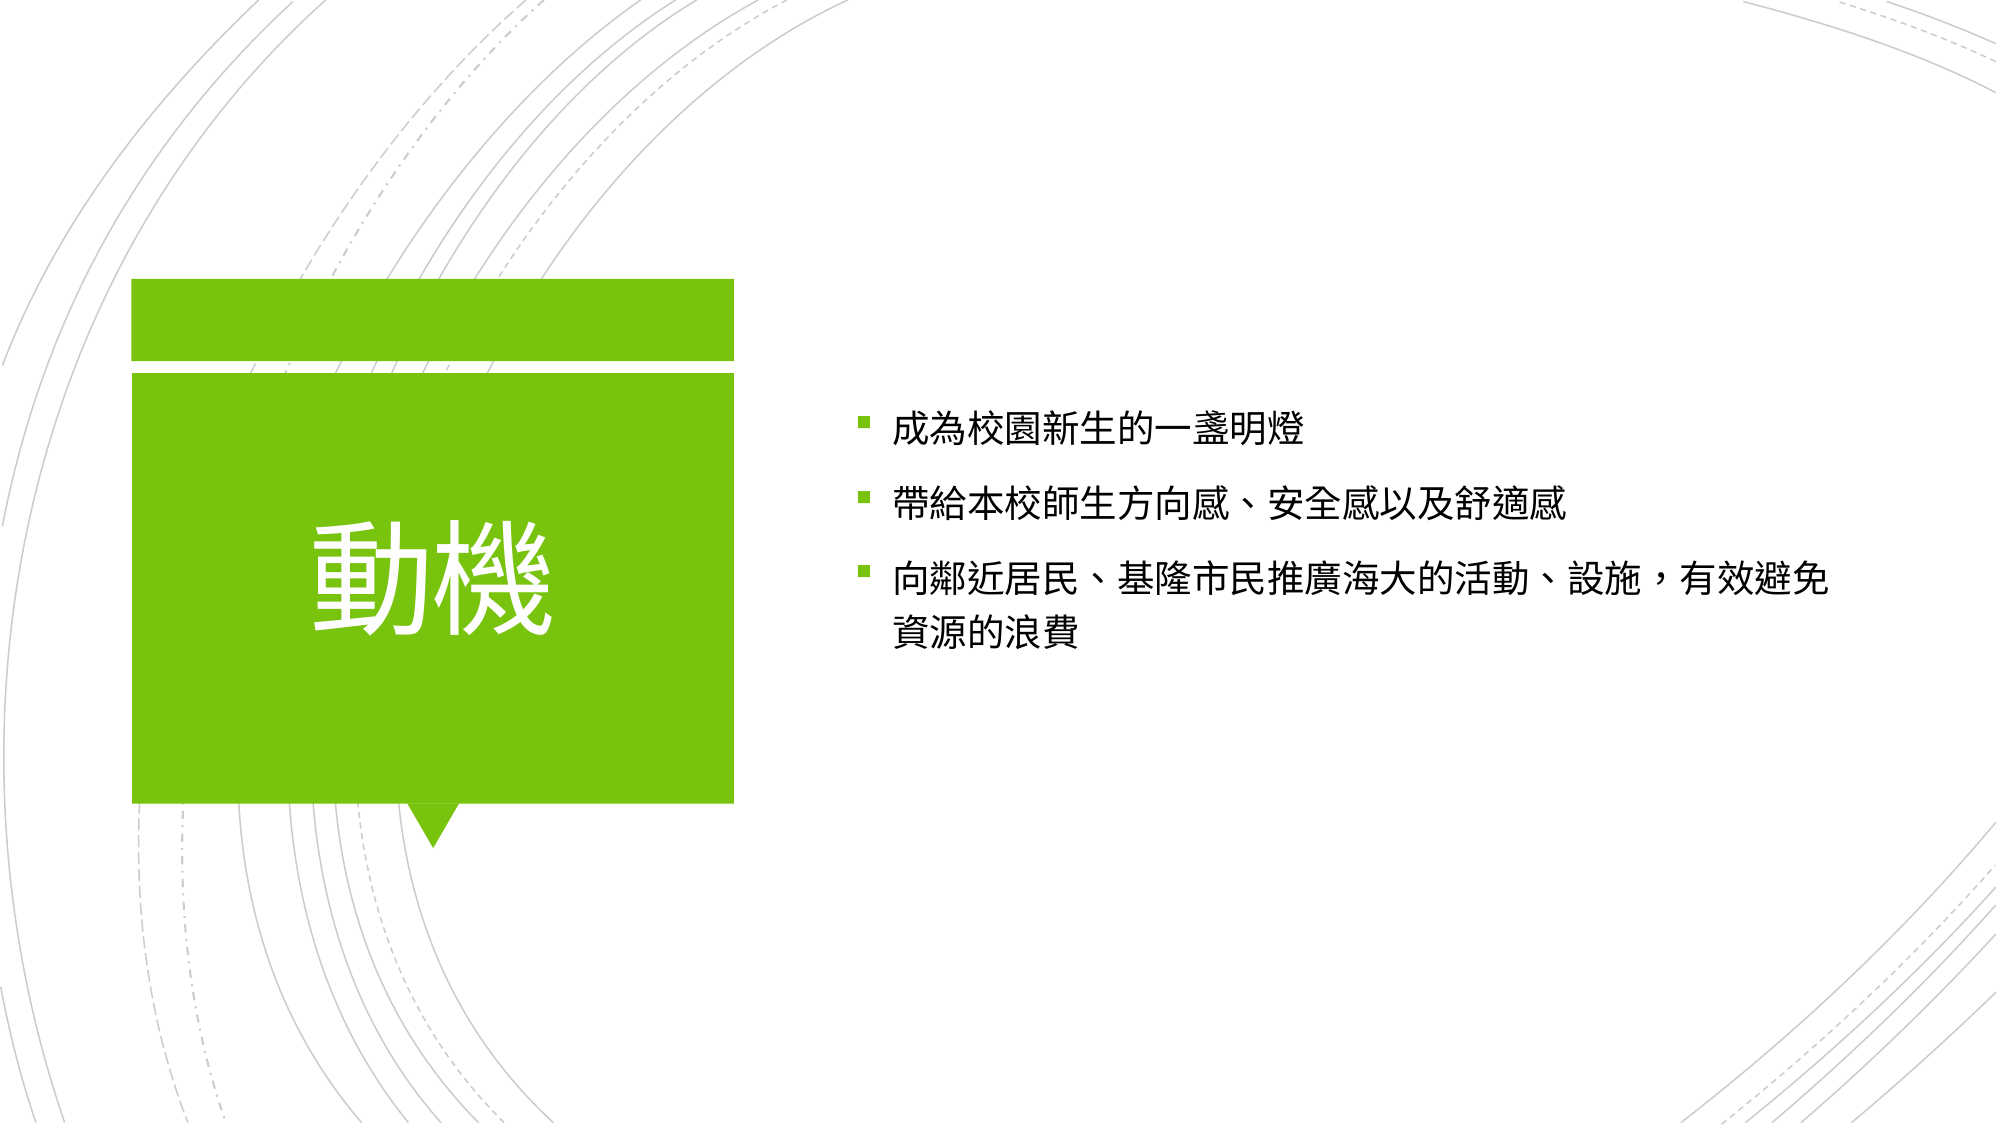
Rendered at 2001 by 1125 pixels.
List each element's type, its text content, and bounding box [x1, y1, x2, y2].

title 動機 [145, 385, 720, 789]
list 成為校園新生的一盞明燈 帶給本校師生方向感、安全感以及舒適感 向鄰近居民、基隆市民推廣海大的活動、設施，有效避免資源的浪費 [839, 131, 1871, 993]
